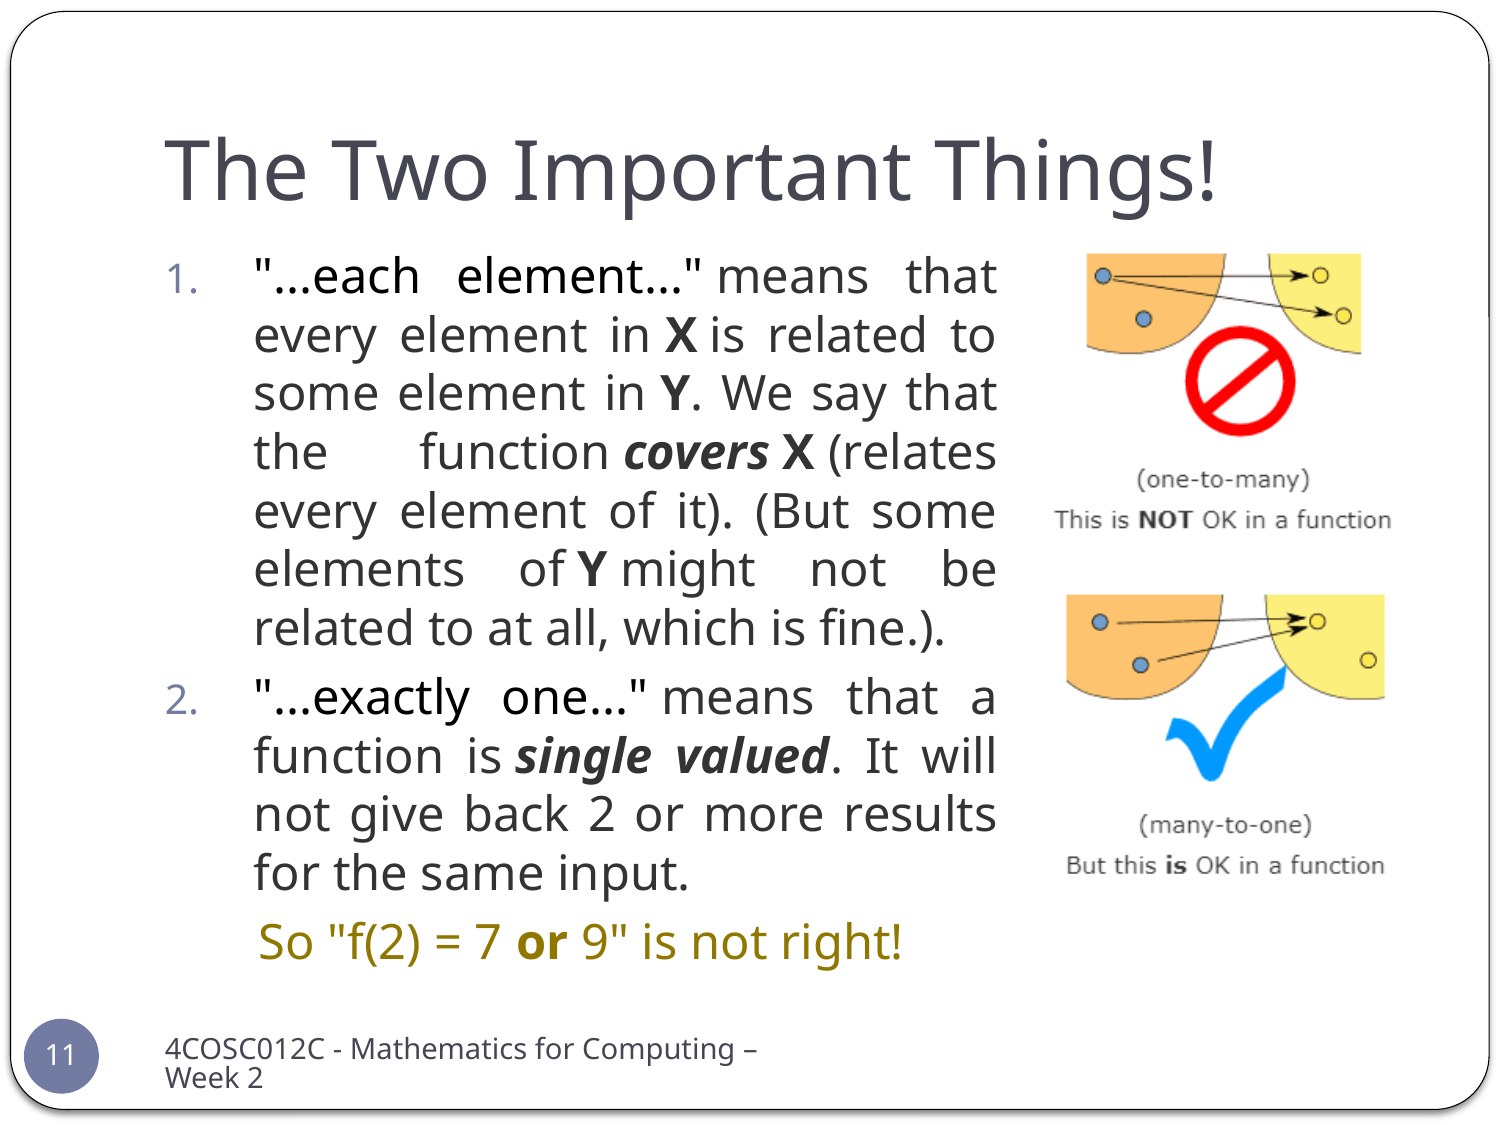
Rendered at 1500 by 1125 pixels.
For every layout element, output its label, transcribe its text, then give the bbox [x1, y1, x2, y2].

picture [1037, 232, 1410, 541]
footer 4COSC012C - Mathematics for Computing – Week 2 [150, 1012, 800, 1088]
picture [1037, 584, 1399, 885]
title The Two Important Things! [150, 45, 1425, 233]
list "...each element..." means that every element in X is related to some element in Y. We say that the function covers X (relates every element of it). (But some elements of Y might not be related to at all, which is fine.). "...exactly one..." means that a function is single valued. It will not give back 2 or more results for the same input. So "f(2) = 7 or 9" is not right! [150, 237, 1013, 988]
slide_number 11 [23, 1018, 99, 1094]
